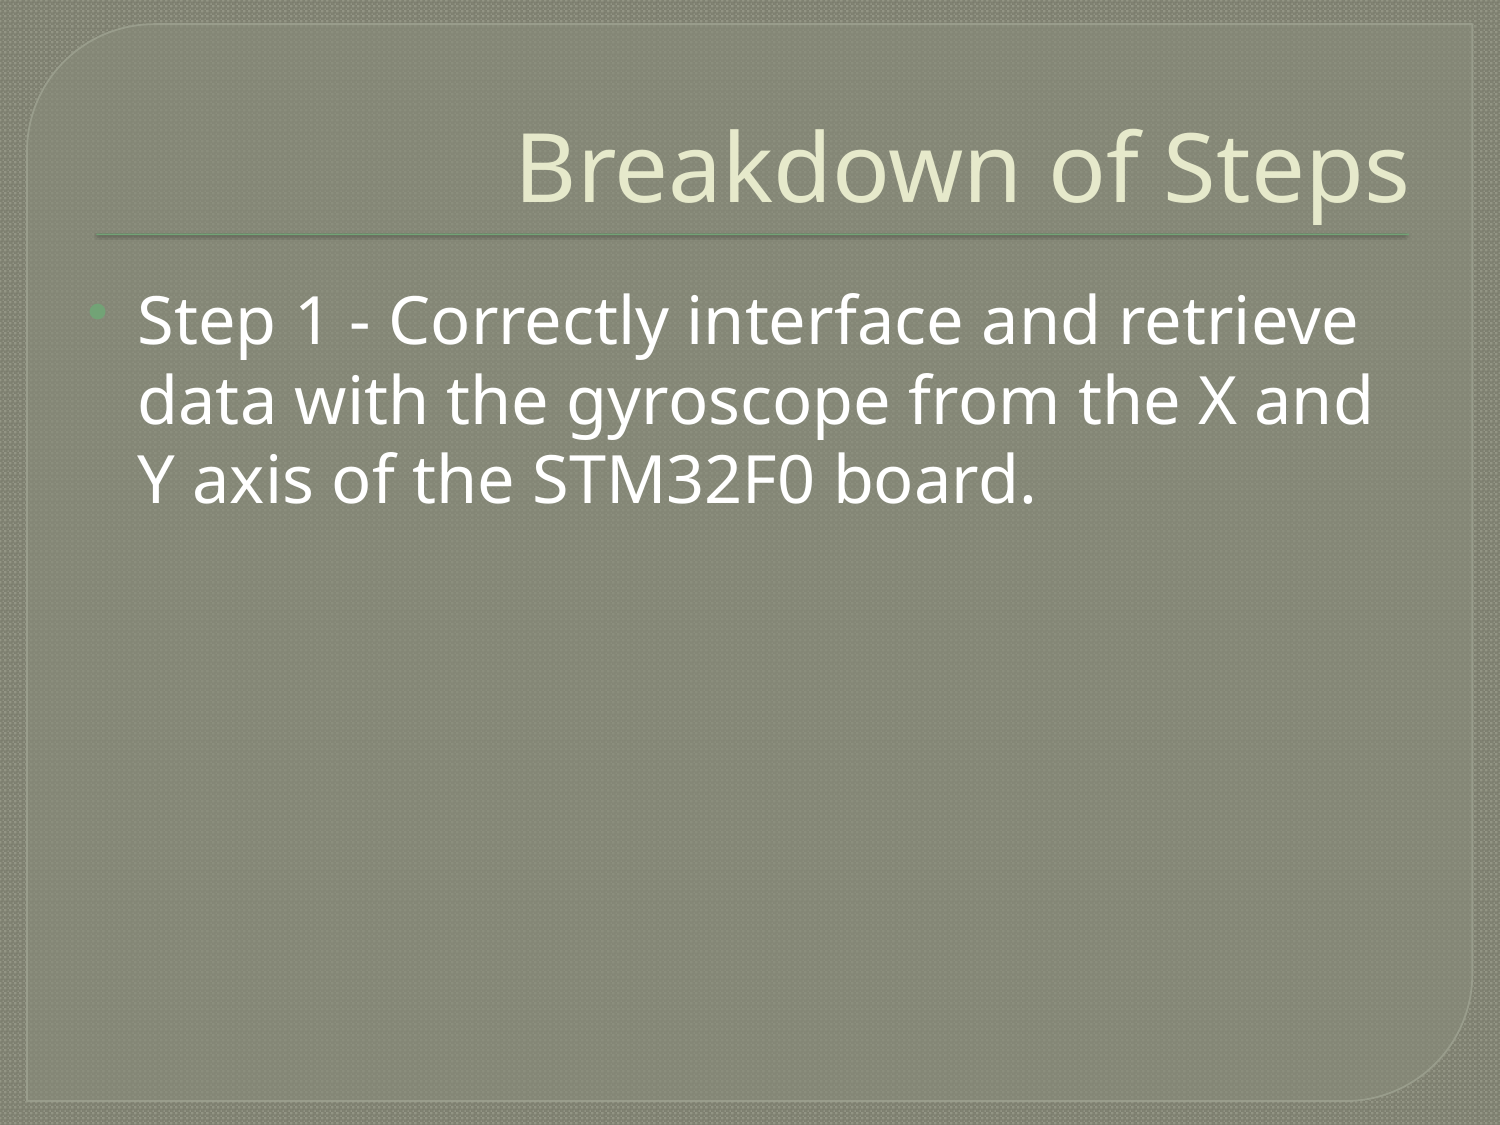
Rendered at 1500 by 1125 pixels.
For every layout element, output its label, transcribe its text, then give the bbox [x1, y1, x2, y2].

list Step 1 - Correctly interface and retrieve data with the gyroscope from the X and Y axis of the STM32F0 board. [75, 270, 1425, 1013]
title Breakdown of Steps [75, 41, 1425, 230]
